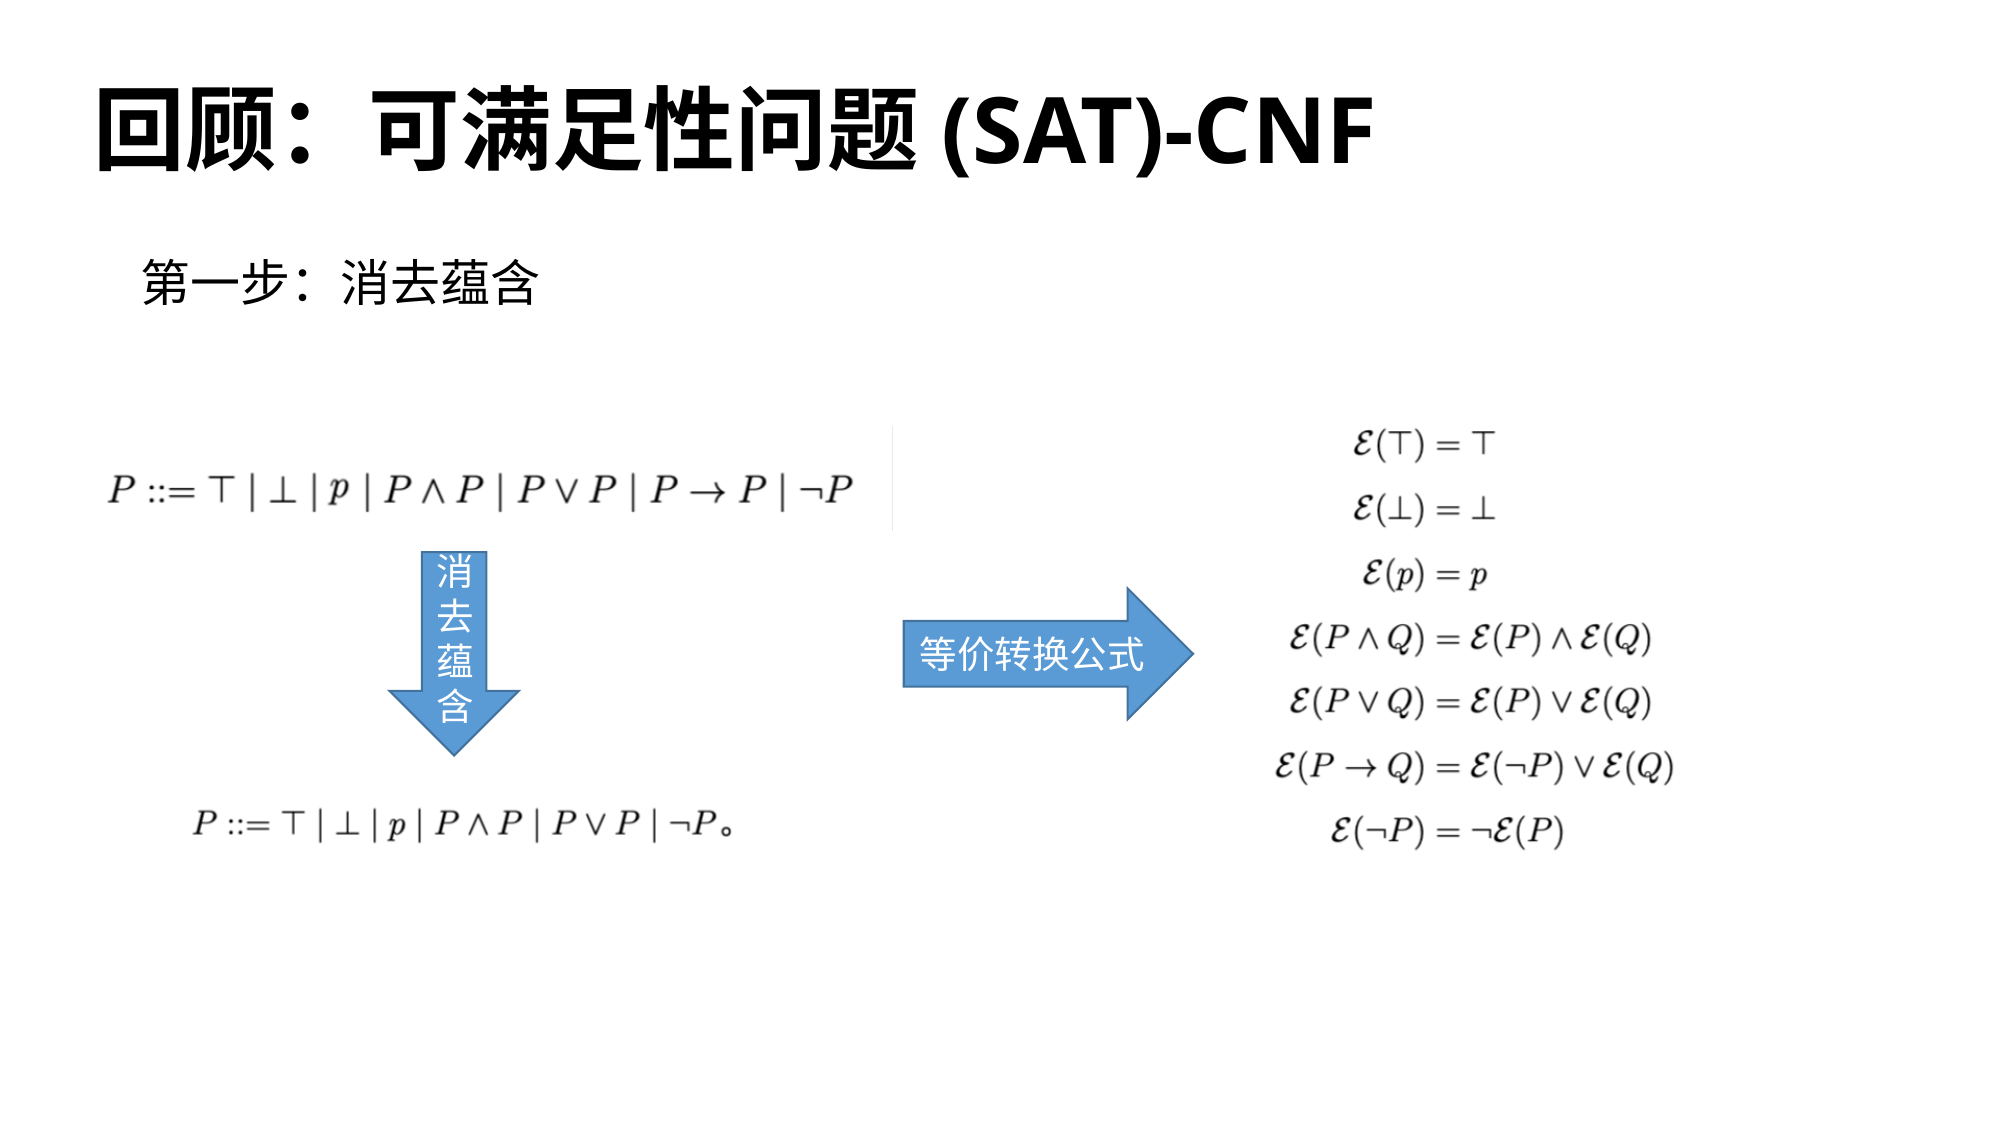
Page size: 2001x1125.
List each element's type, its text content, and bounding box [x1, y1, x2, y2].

picture [1207, 381, 1717, 887]
text_box 等价转换公式 [902, 585, 1195, 722]
text_box 消去蕴含 [387, 551, 522, 757]
picture [78, 426, 894, 531]
title 回顾：可满足性问题(SAT)-CNF [78, 25, 1804, 243]
picture [157, 776, 752, 858]
